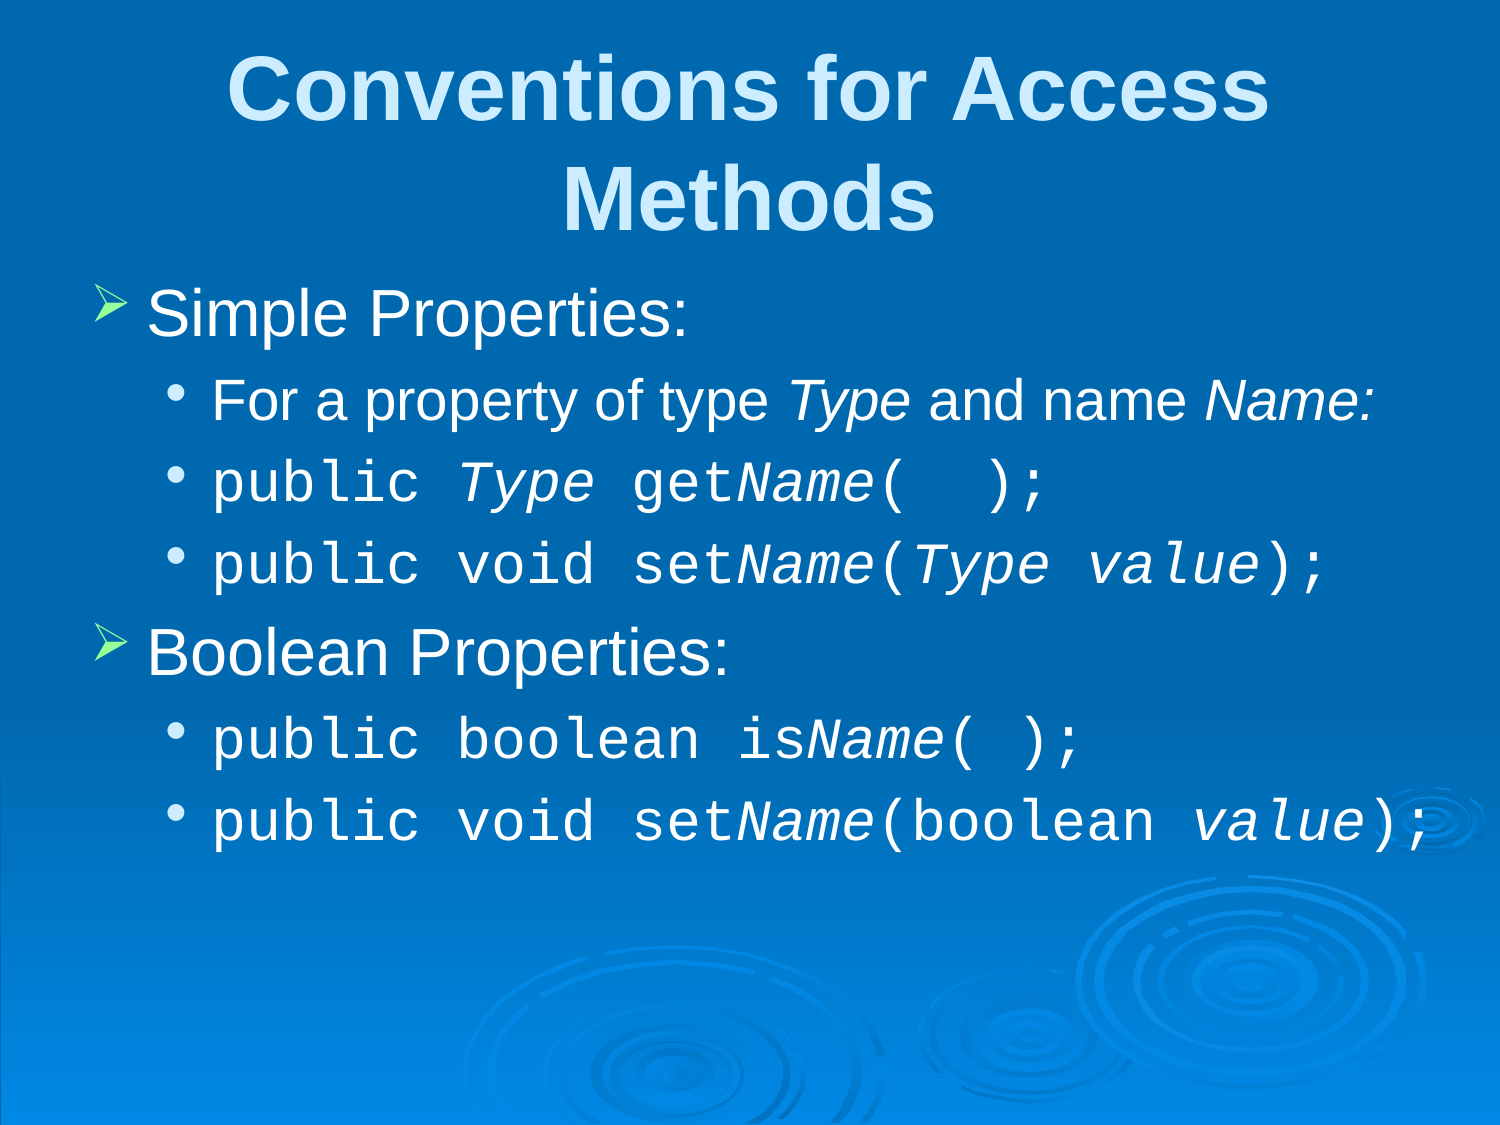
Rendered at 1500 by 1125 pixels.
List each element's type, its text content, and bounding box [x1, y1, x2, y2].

list Simple Properties: For a property of type Type and name Name: public Type getName( ); public void setName(Type value); Boolean Properties: public boolean isName( ); public void setName(boolean value); [74, 262, 1463, 1006]
title Conventions for Access Methods [74, 45, 1426, 233]
